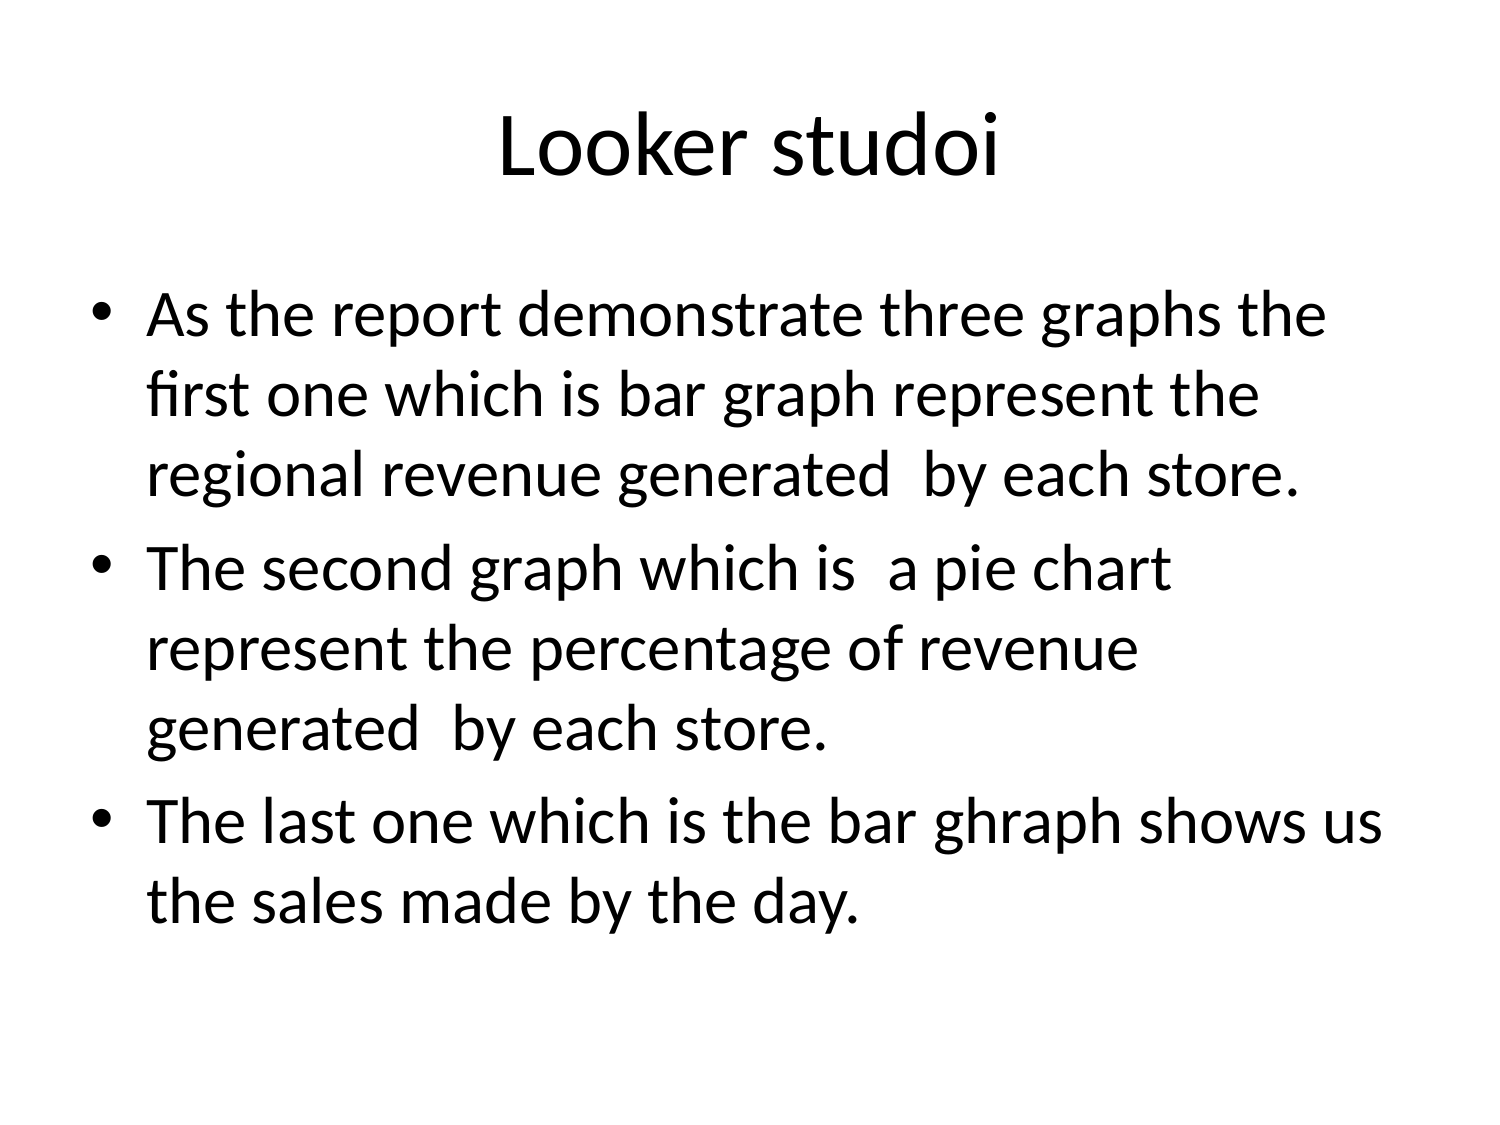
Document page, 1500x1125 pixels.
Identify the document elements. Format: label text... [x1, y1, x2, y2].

title Looker studoi [75, 45, 1425, 233]
list As the report demonstrate three graphs the first one which is bar graph represent the regional revenue generated by each store. The second graph which is a pie chart represent the percentage of revenue generated by each store. The last one which is the bar ghraph shows us the sales made by the day. [75, 262, 1425, 1005]
